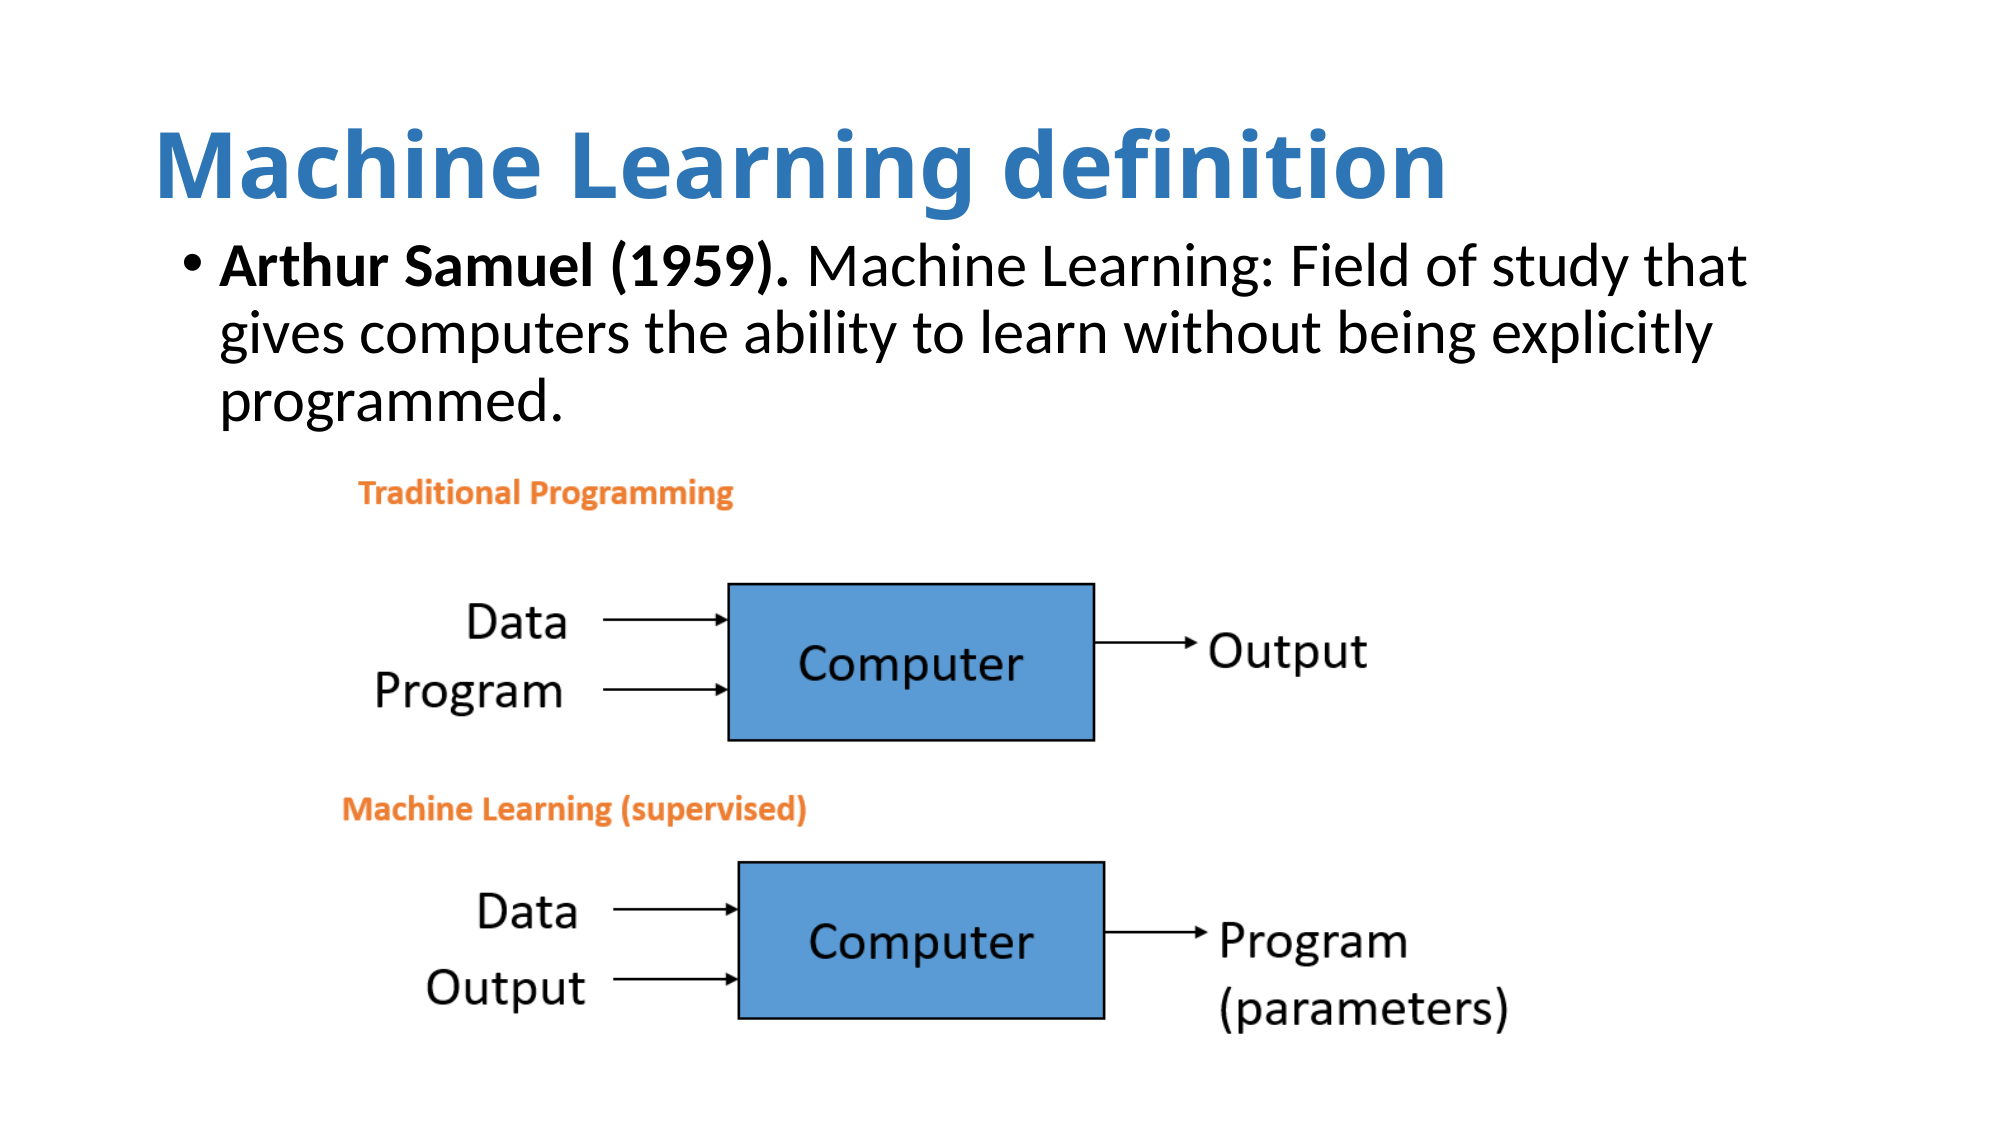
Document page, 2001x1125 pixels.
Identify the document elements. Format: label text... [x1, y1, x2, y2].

picture [314, 442, 1514, 1072]
list Arthur Samuel (1959). Machine Learning: Field of study that gives computers the ability to learn without being explicitly programmed. [166, 278, 1850, 1068]
title Machine Learning definition [137, 59, 1863, 278]
